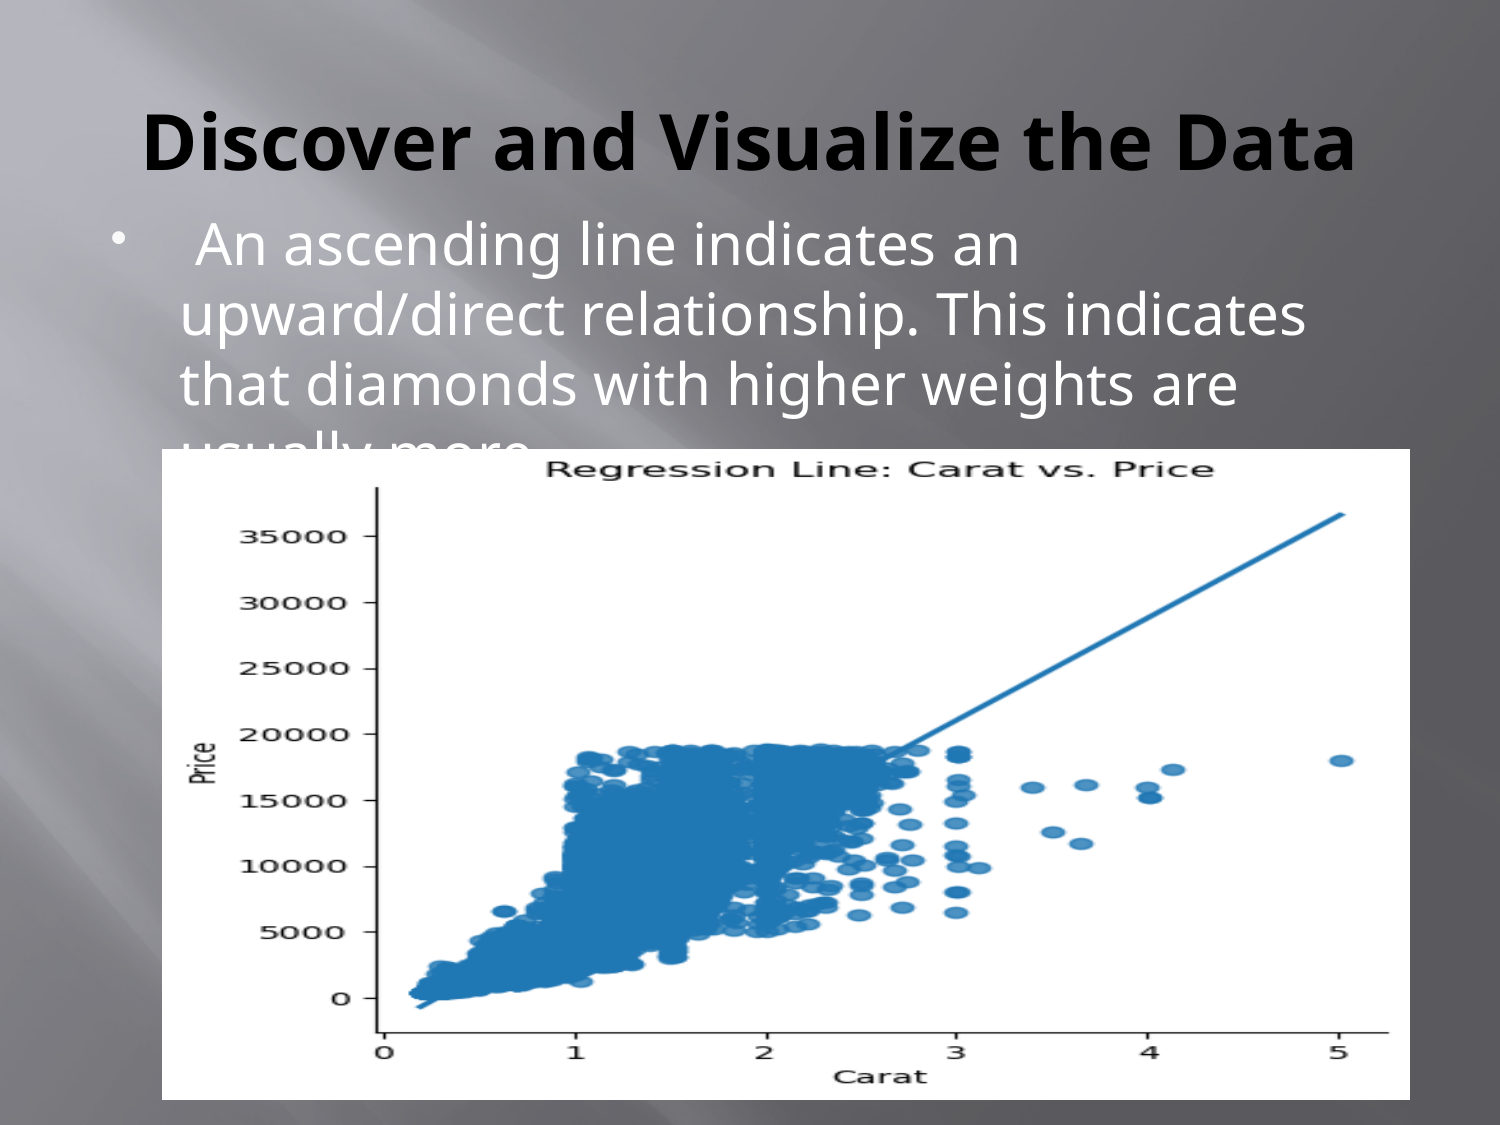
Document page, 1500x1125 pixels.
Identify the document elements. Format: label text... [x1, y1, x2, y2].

picture [162, 449, 1410, 1101]
title Discover and Visualize the Data [75, 45, 1425, 200]
list An ascending line indicates an upward/direct relationship. This indicates that diamonds with higher weights are usually more [75, 200, 1425, 1035]
